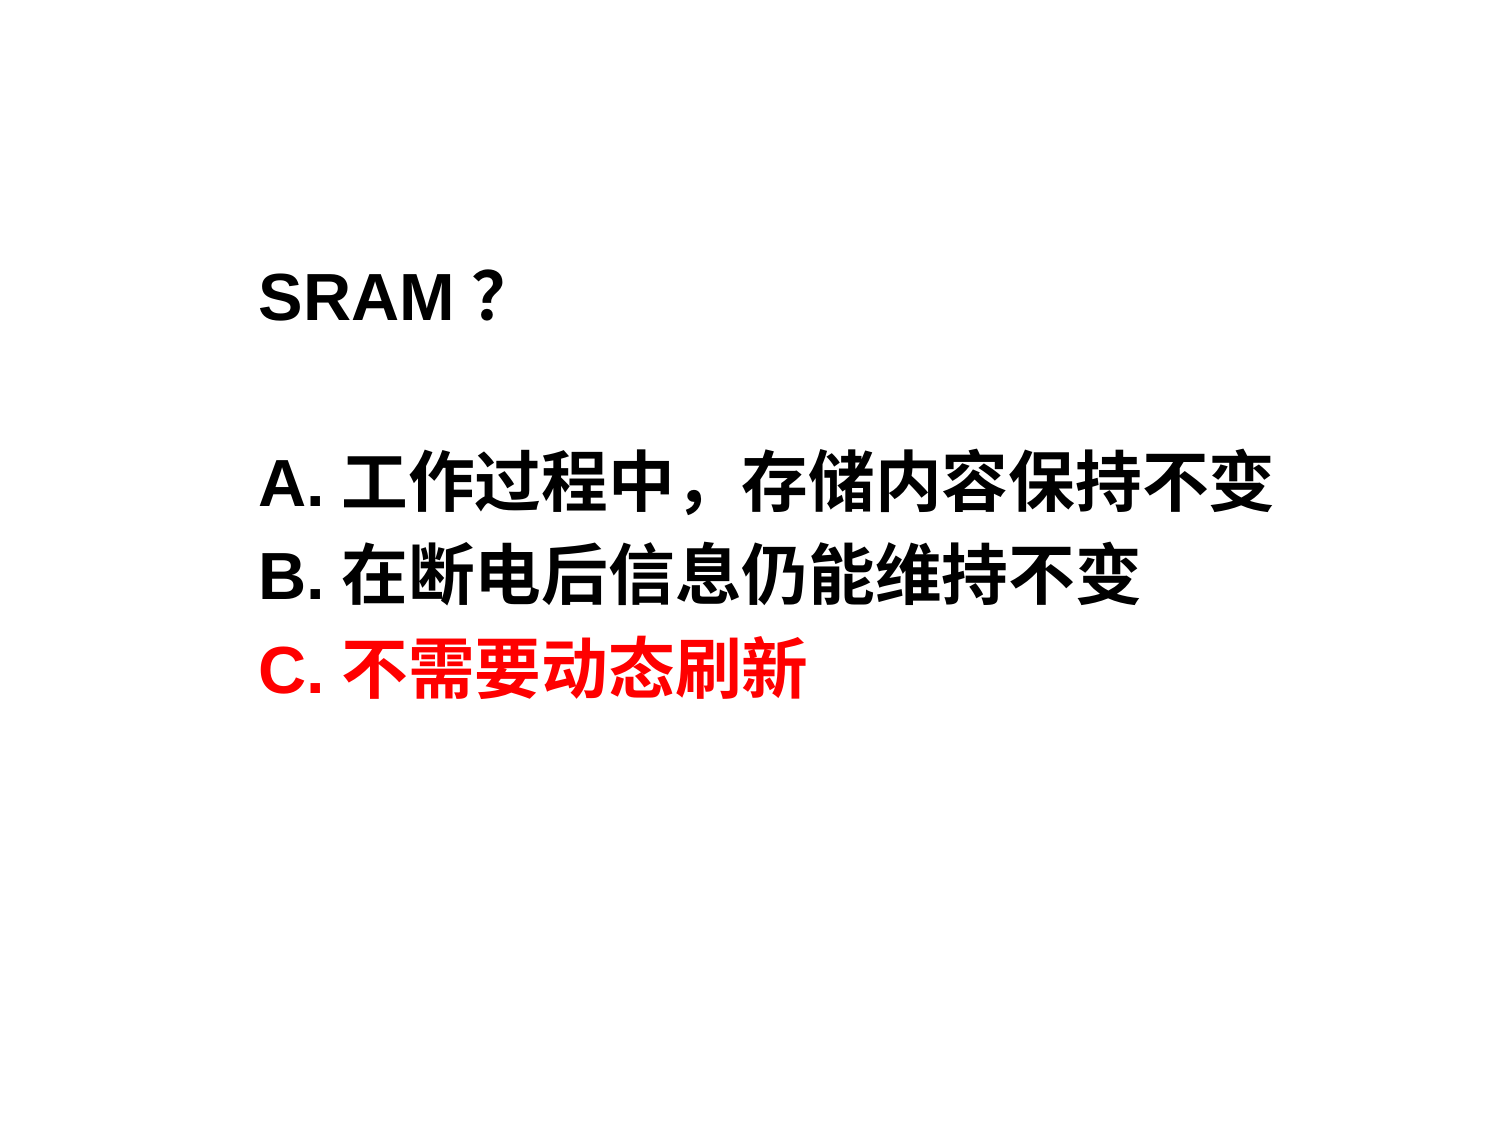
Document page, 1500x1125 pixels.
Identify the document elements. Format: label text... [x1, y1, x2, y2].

list SRAM？ A.工作过程中，存储内容保持不变 B.在断电后信息仍能维持不变 C.不需要动态刷新 [243, 245, 1334, 803]
